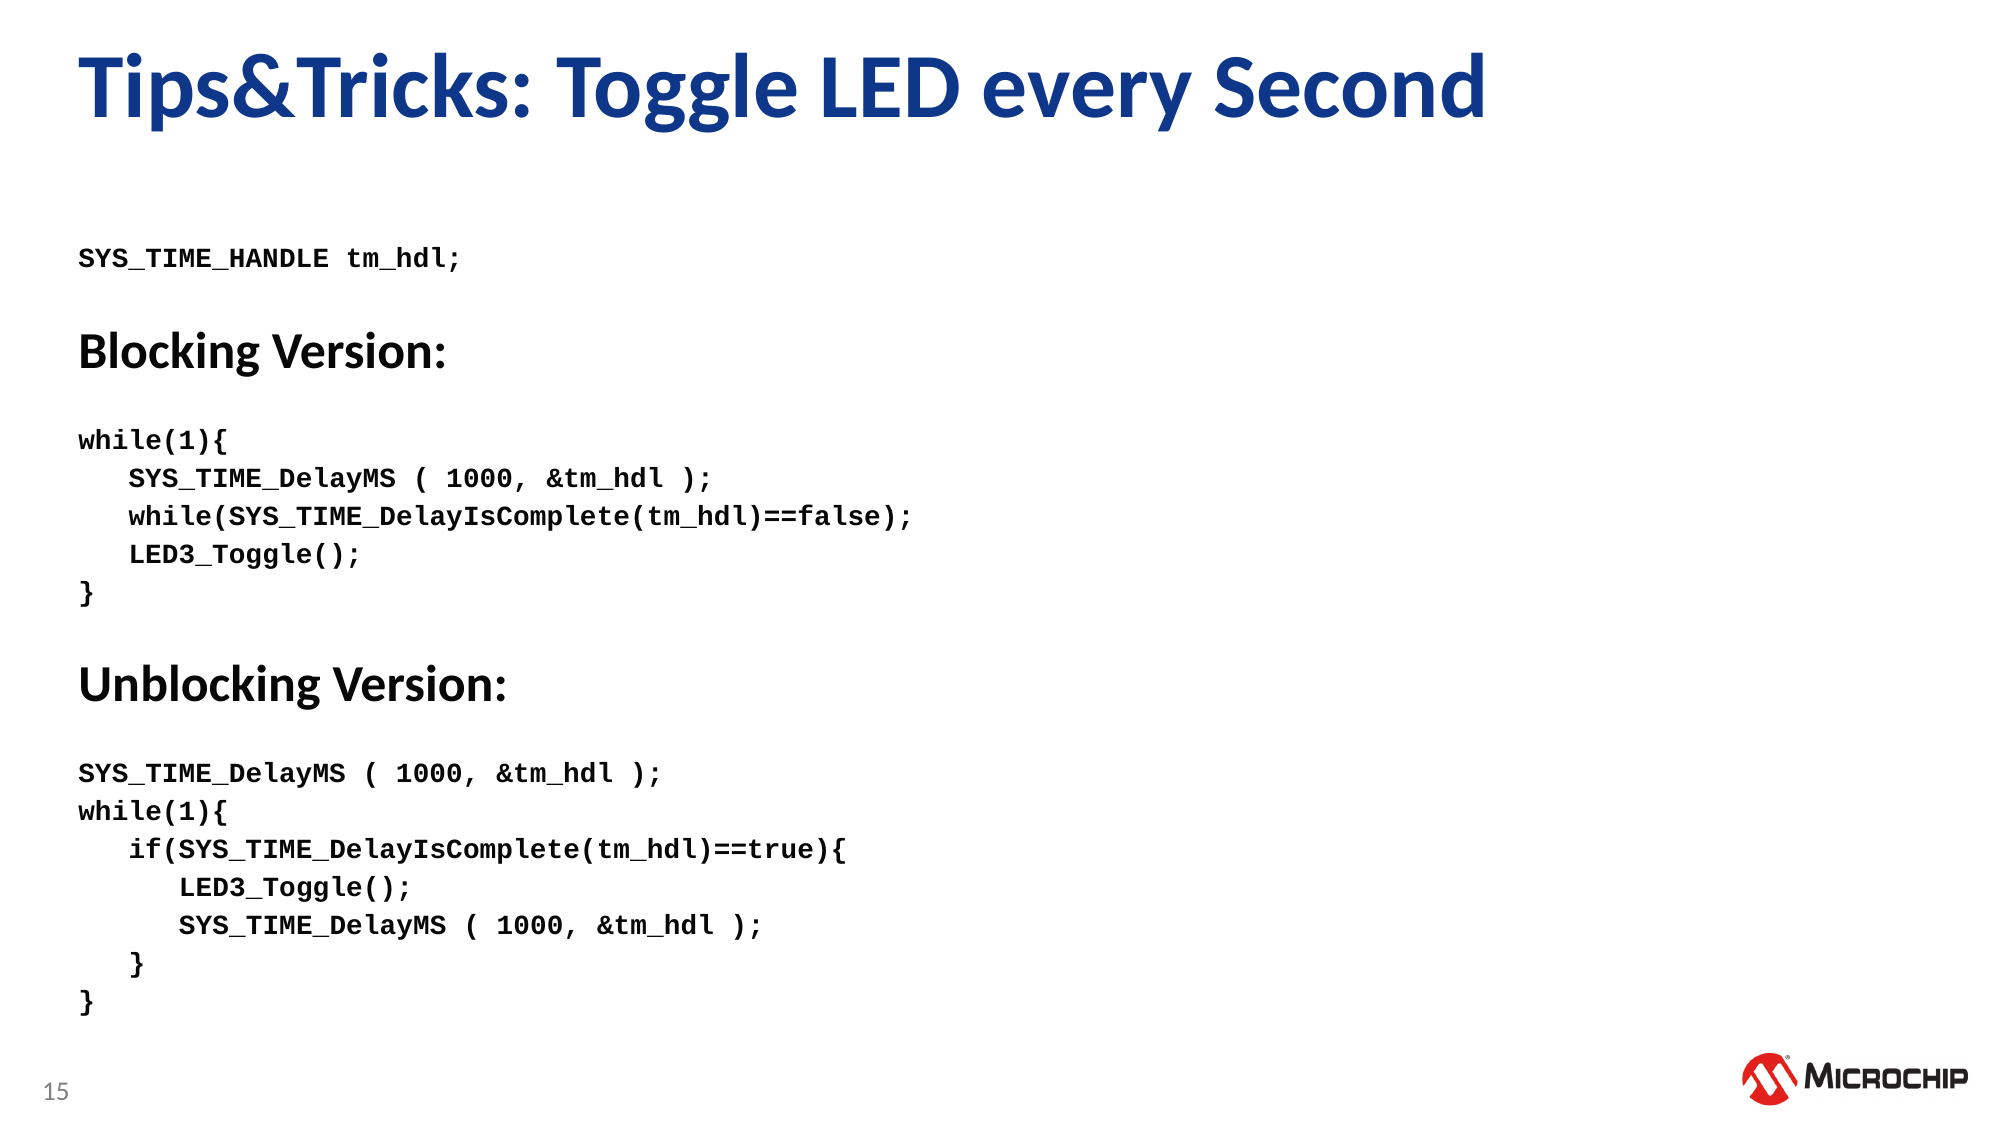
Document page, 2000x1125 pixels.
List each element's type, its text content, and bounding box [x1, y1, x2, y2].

picture [1736, 1049, 1974, 1109]
list SYS_TIME_HANDLE tm_hdl; Blocking Version: while(1){ SYS_TIME_DelayMS ( 1000, &tm_hdl ); while(SYS_TIME_DelayIsComplete(tm_hdl)==false); LED3_Toggle(); } Unblocking Version: SYS_TIME_DelayMS ( 1000, &tm_hdl ); while(1){ if(SYS_TIME_DelayIsComplete(tm_hdl)==true){ LED3_Toggle(); SYS_TIME_DelayMS ( 1000, &tm_hdl ); } } [58, 230, 1929, 1035]
title Tips&Tricks: Toggle LED every Second [58, 15, 1929, 144]
